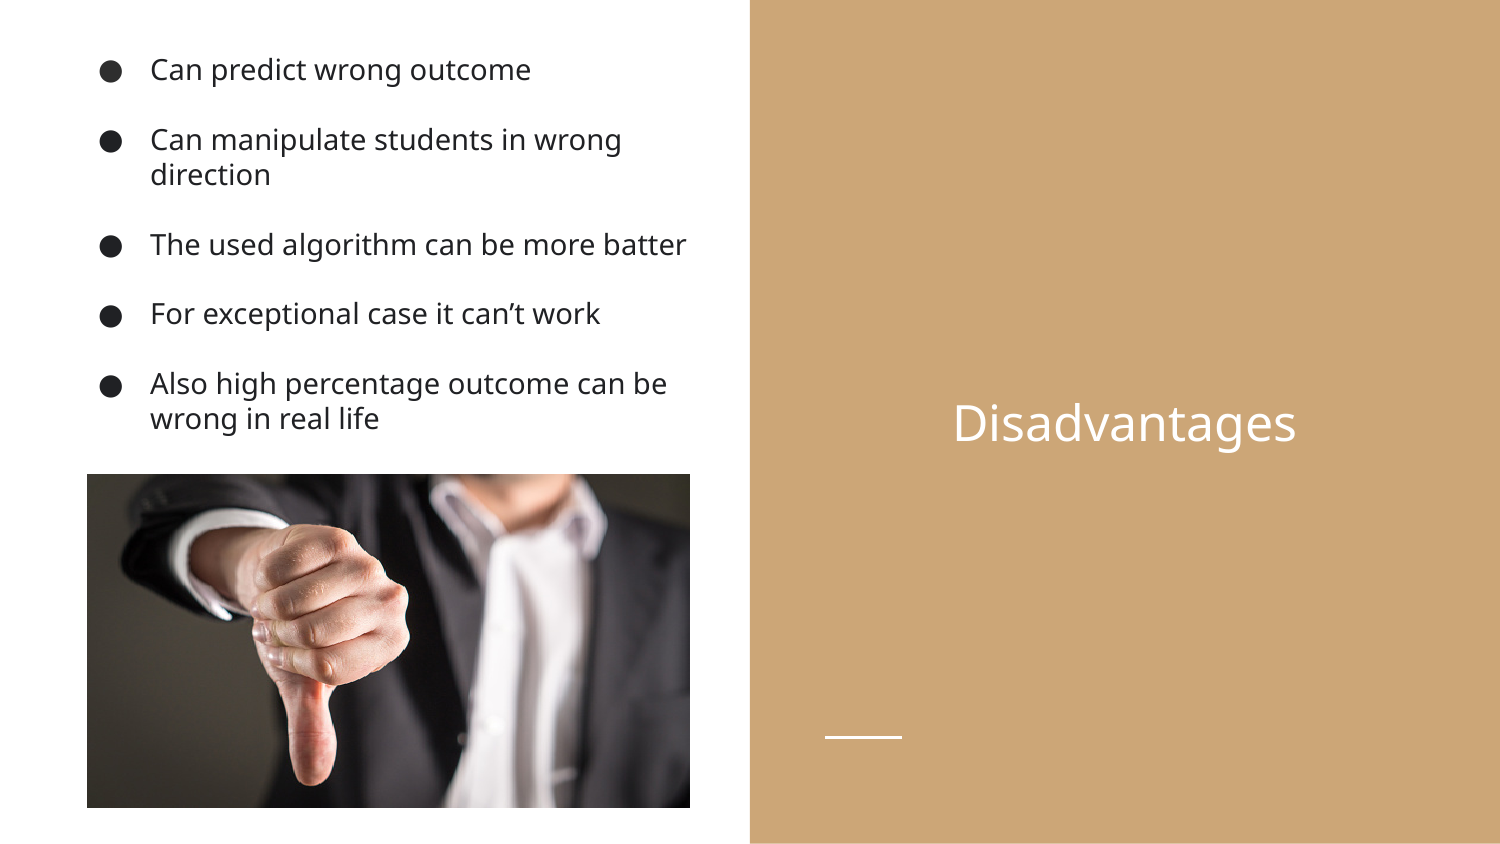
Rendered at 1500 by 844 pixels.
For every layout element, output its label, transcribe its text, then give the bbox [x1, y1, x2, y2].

picture [87, 474, 690, 808]
title Can predict wrong outcome Can manipulate students in wrong direction The used algorithm can be more batter For exceptional case it can’t work Also high percentage outcome can be wrong in real life [60, 35, 724, 475]
list Disadvantages [810, 118, 1440, 725]
